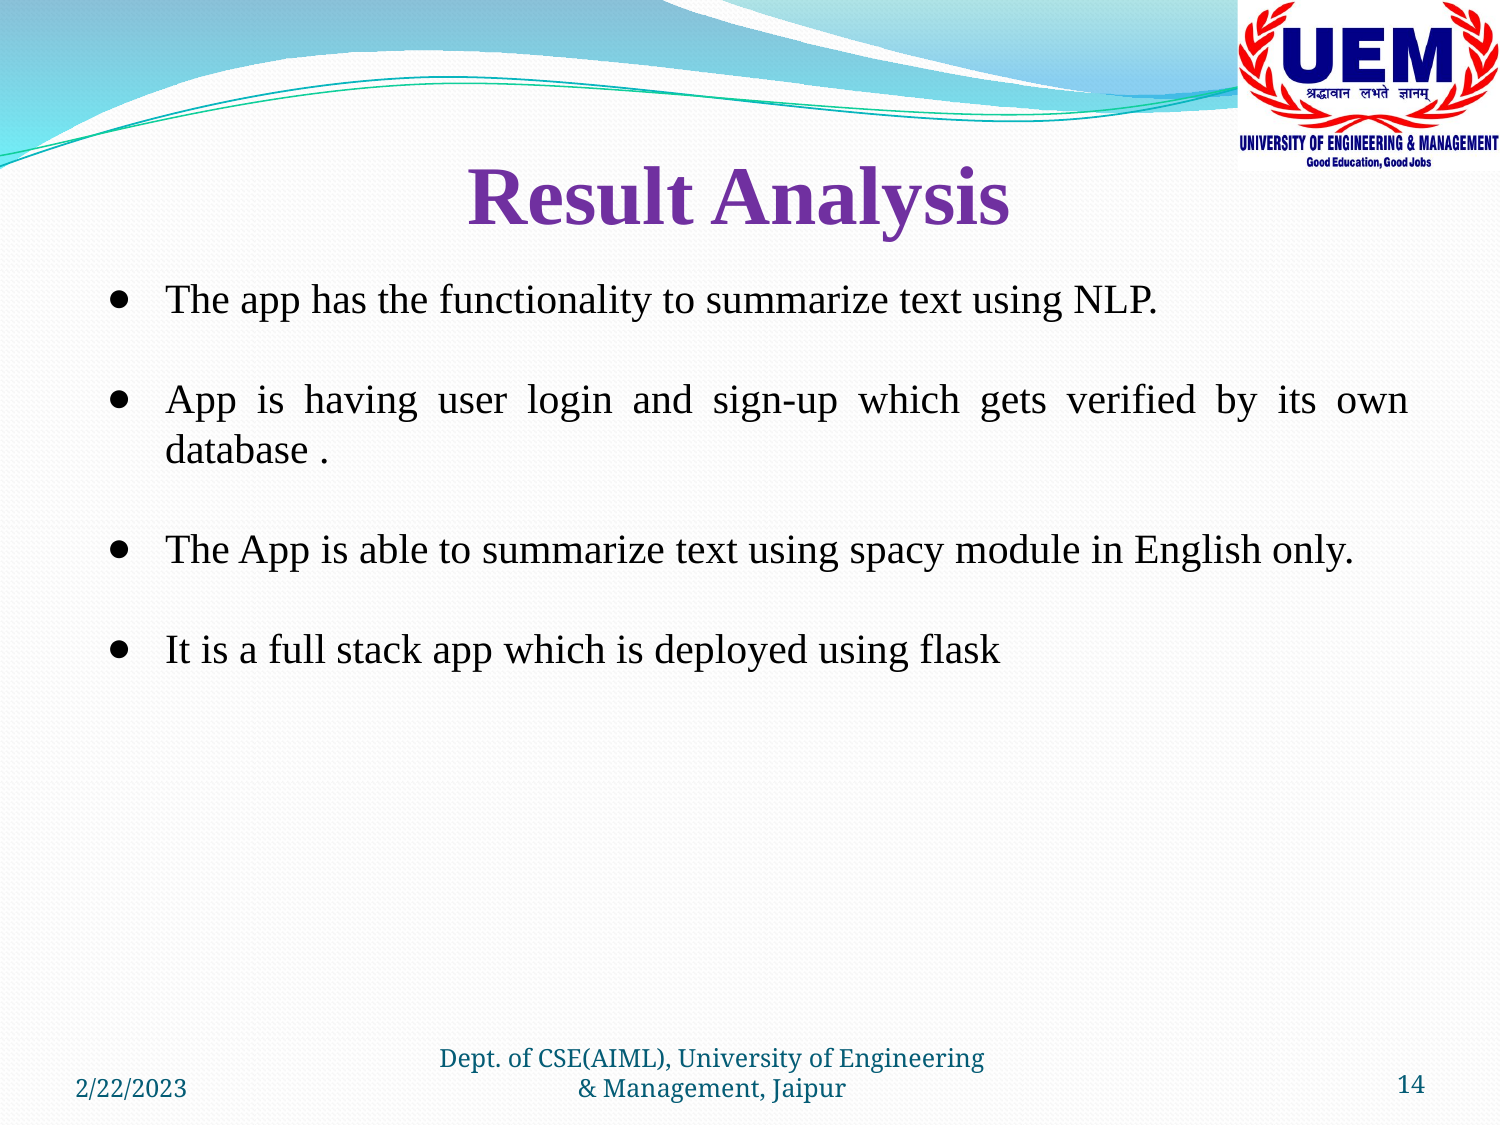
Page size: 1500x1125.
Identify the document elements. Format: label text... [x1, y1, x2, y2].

picture [225, 78, 583, 104]
text_box The app has the functionality to summarize text using NLP. App is having user login and sign-up which gets verified by its own database . The App is able to summarize text using spacy module in English only. It is a full stack app which is deployed using flask [75, 264, 1425, 1033]
picture [0, 0, 1500, 1125]
footer Dept. of CSE(AIML), University of Engineering & Management, Jaipur [437, 1042, 988, 1103]
picture [256, 85, 754, 104]
slide_number 14 [1299, 1042, 1425, 1103]
text_box Result Analysis [87, 104, 1413, 242]
picture [24, 146, 53, 156]
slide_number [75, 1042, 425, 1103]
